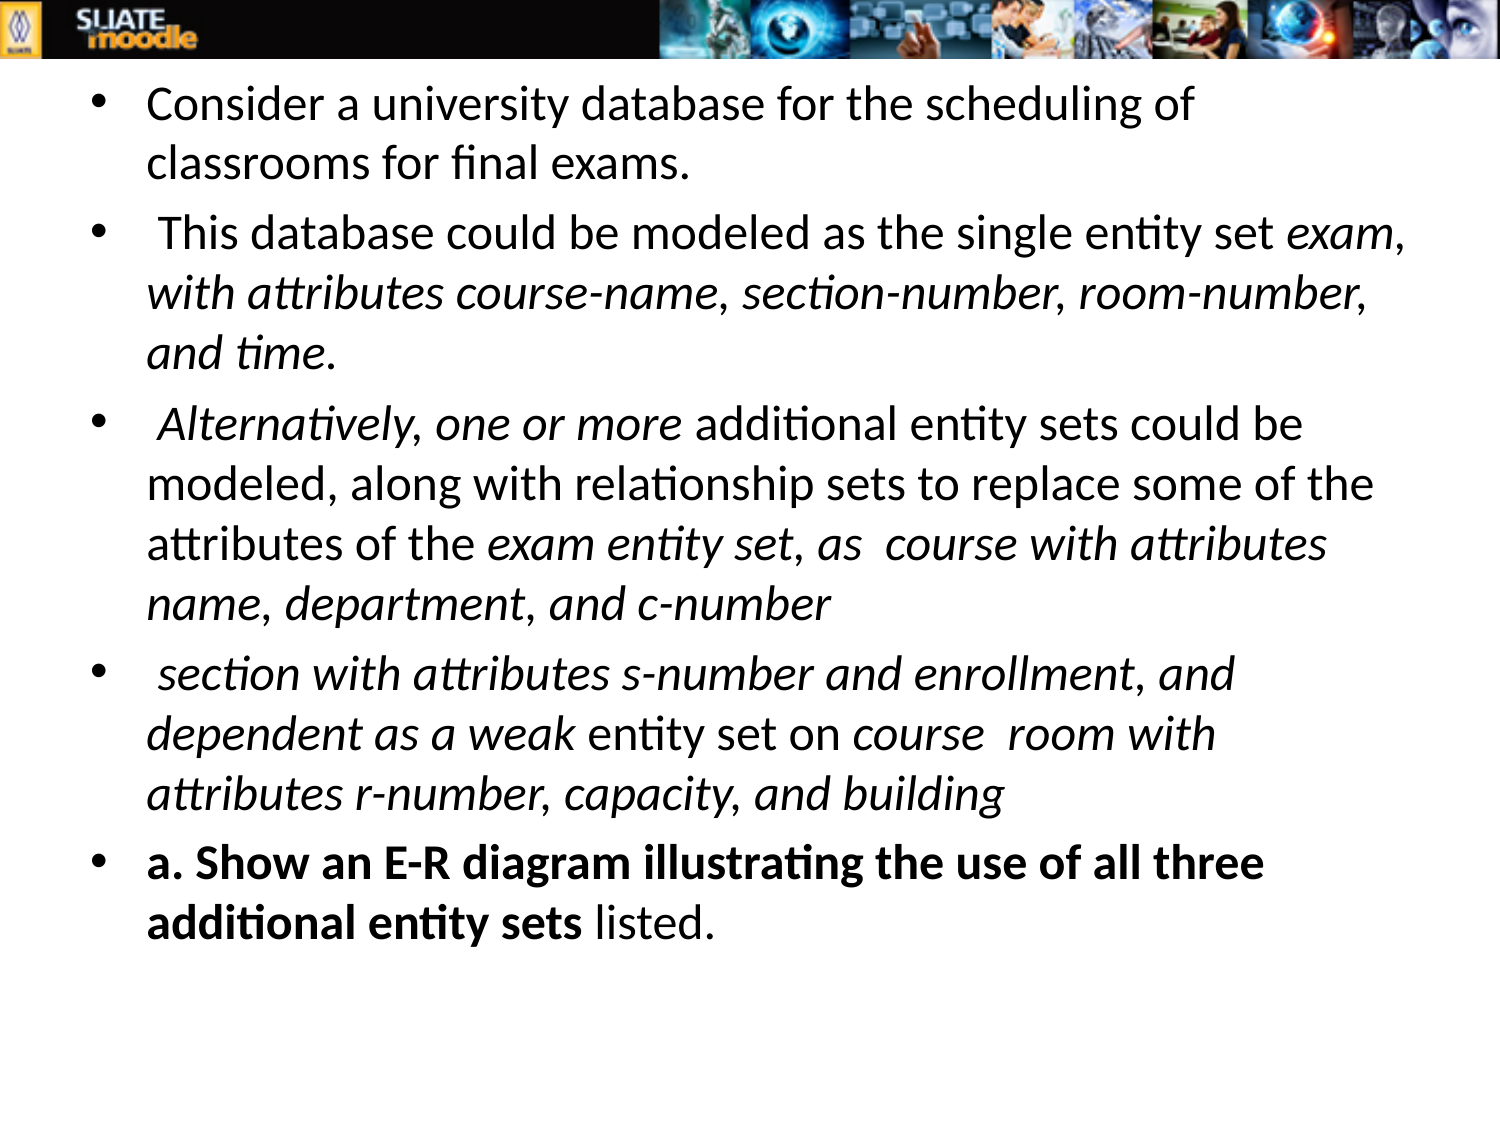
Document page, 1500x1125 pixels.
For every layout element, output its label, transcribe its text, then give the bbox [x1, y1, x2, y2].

picture [0, 0, 1500, 59]
list Consider a university database for the scheduling of classrooms for final exams. This database could be modeled as the single entity set exam, with attributes course-name, section-number, room-number, and time. Alternatively, one or more additional entity sets could be modeled, along with relationship sets to replace some of the attributes of the exam entity set, as course with attributes name, department, and c-number section with attributes s-number and enrollment, and dependent as a weak entity set on course room with attributes r-number, capacity, and building a. Show an E-R diagram illustrating the use of all three additional entity sets listed. [75, 62, 1425, 1075]
